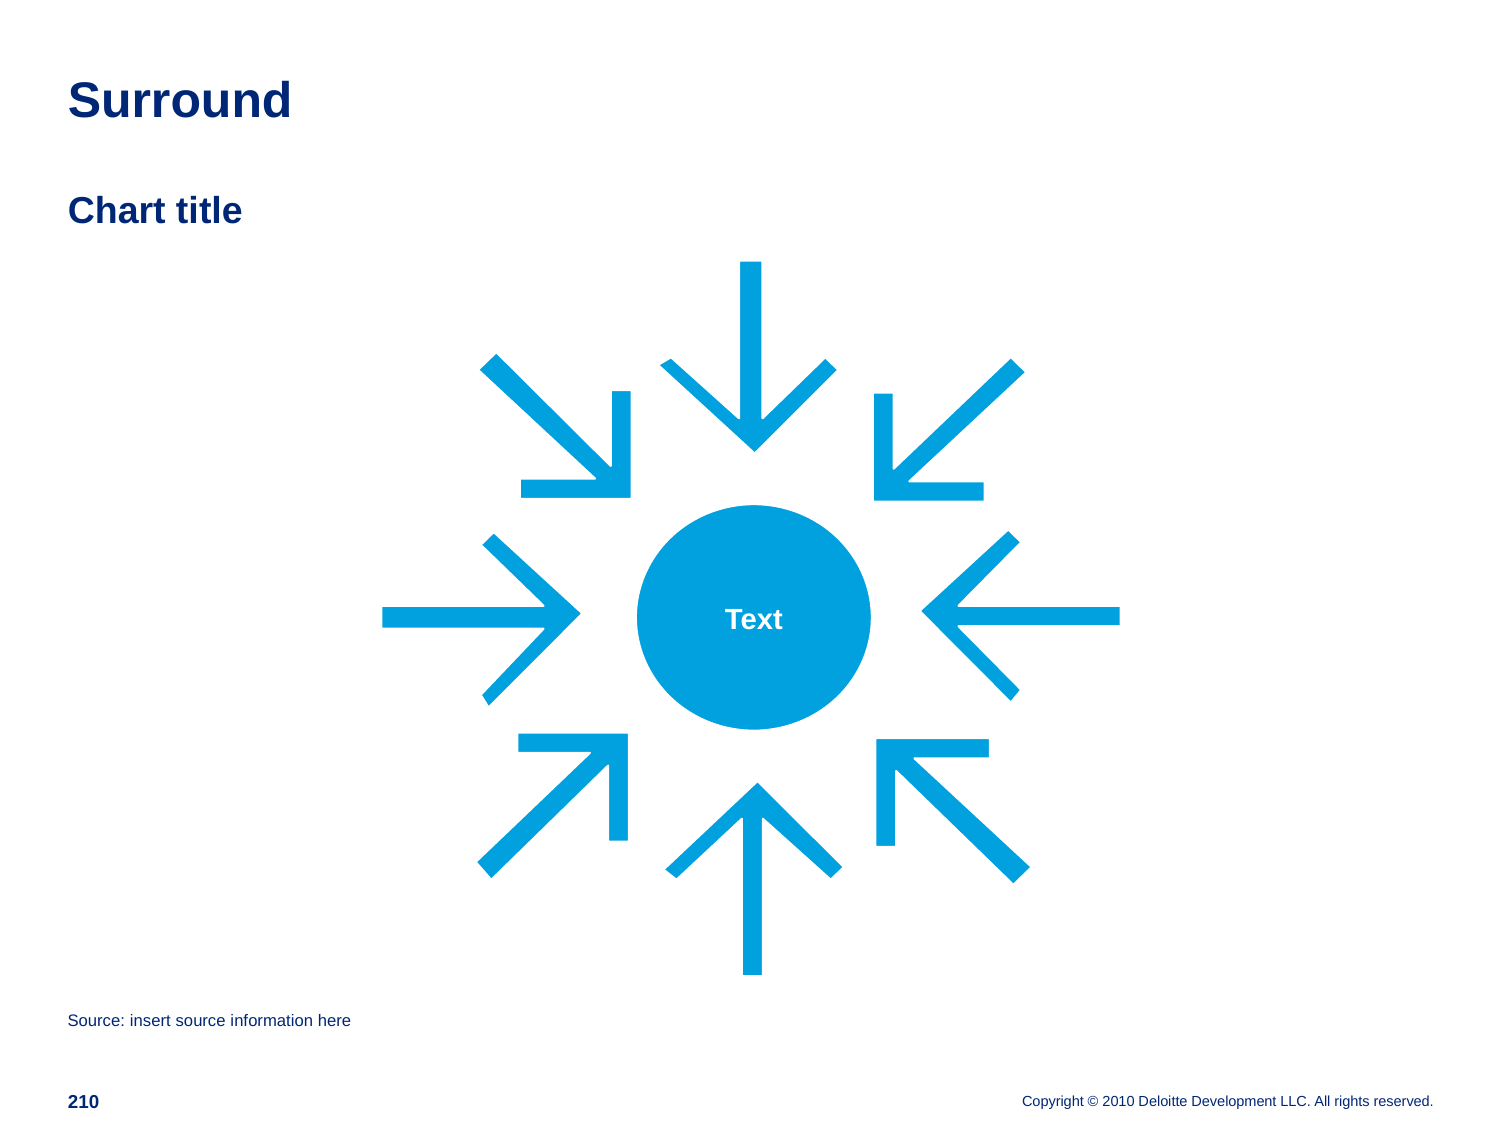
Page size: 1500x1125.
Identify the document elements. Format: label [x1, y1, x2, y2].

text_box [381, 532, 583, 708]
text_box [875, 738, 1032, 885]
text_box [67, 1009, 723, 1031]
text_box [872, 357, 1027, 502]
title [67, 73, 1435, 128]
text_box [475, 732, 629, 880]
text_box [67, 185, 389, 231]
text_box [478, 352, 632, 499]
text_box [663, 781, 844, 977]
text_box [657, 260, 839, 454]
text_box [635, 504, 872, 731]
text_box [919, 529, 1121, 703]
